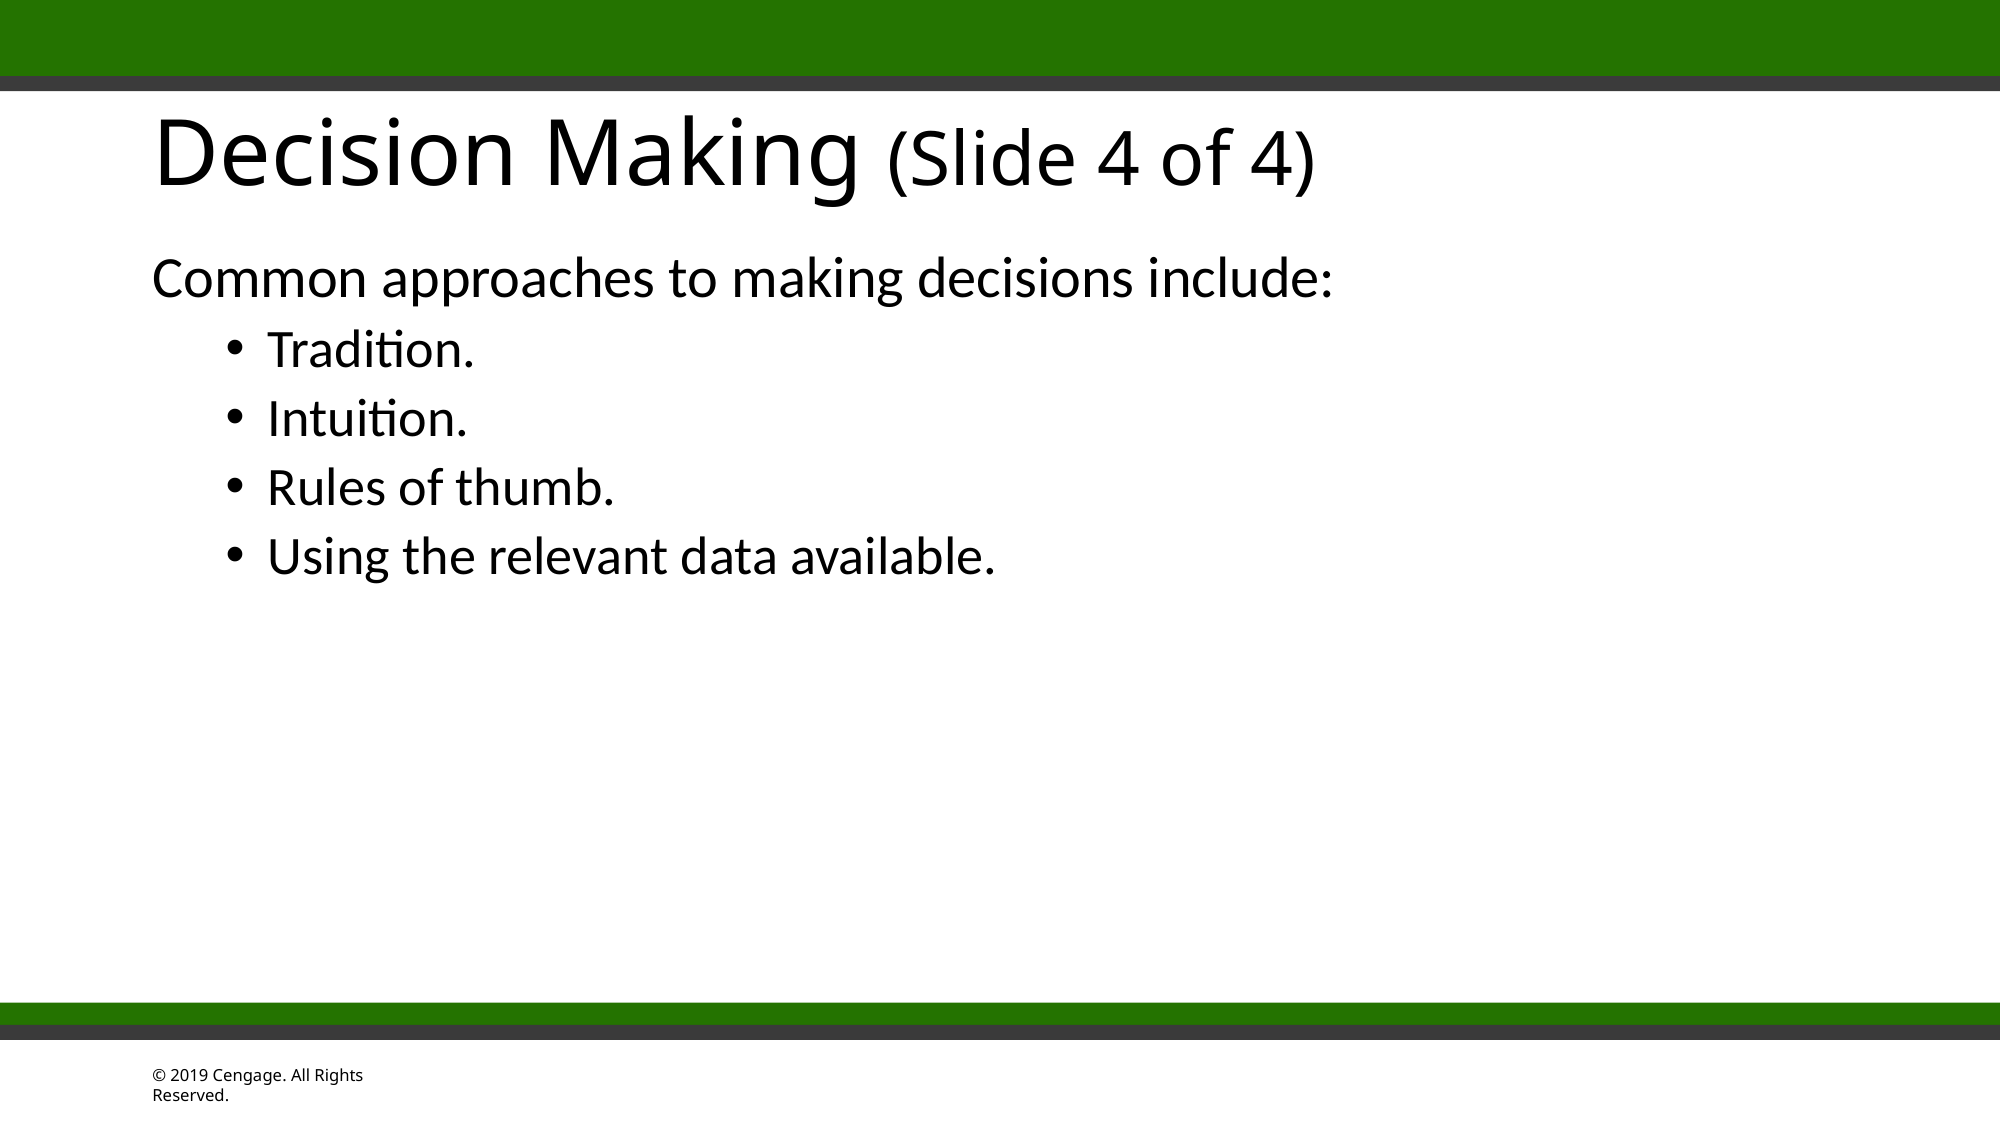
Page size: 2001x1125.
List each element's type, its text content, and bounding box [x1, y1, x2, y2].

list Common approaches to making decisions include: Tradition. Intuition. Rules of thumb. Using the relevant data available. [137, 239, 1863, 990]
title Decision Making (Slide 4 of 4) [137, 98, 1863, 218]
